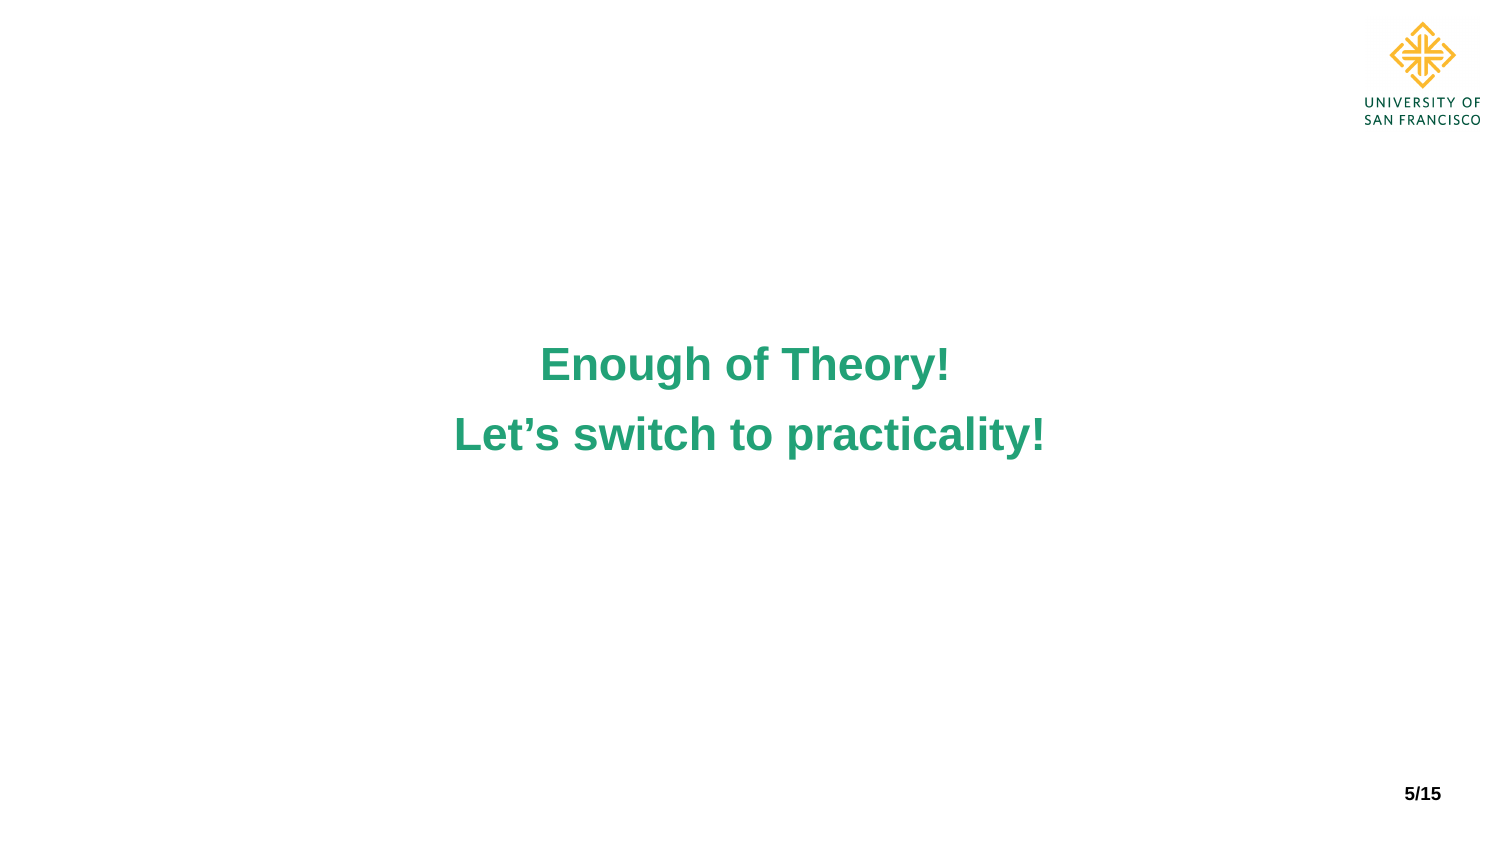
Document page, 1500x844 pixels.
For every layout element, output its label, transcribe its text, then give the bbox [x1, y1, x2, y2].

picture [1365, 16, 1481, 132]
text_box 5/15 [1368, 770, 1477, 816]
text_box Let’s switch to practicality! [335, 388, 1164, 475]
text_box Enough of Theory! [524, 319, 1111, 388]
